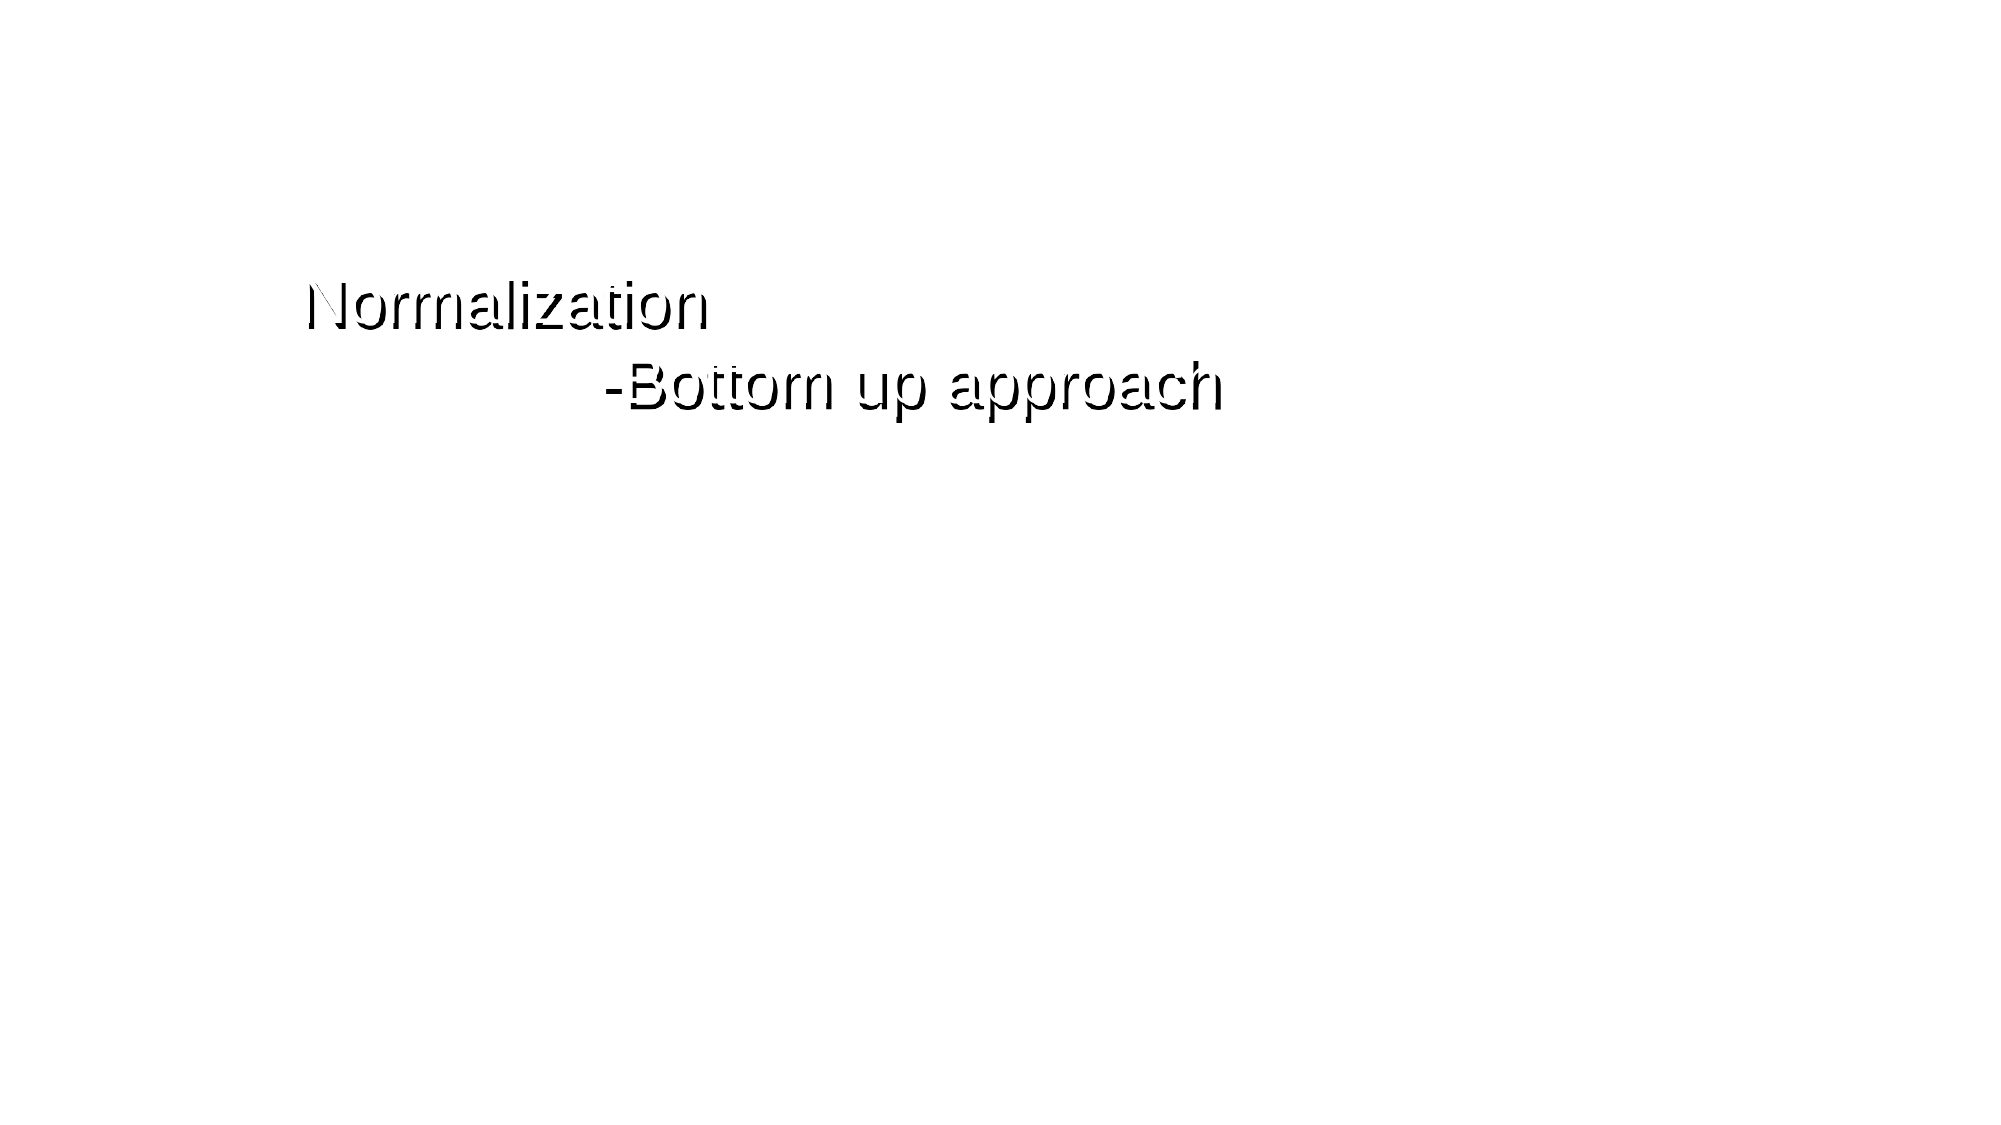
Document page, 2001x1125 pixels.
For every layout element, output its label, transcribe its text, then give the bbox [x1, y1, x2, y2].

text_box Normalization -Bottom up approach [284, 249, 1560, 450]
